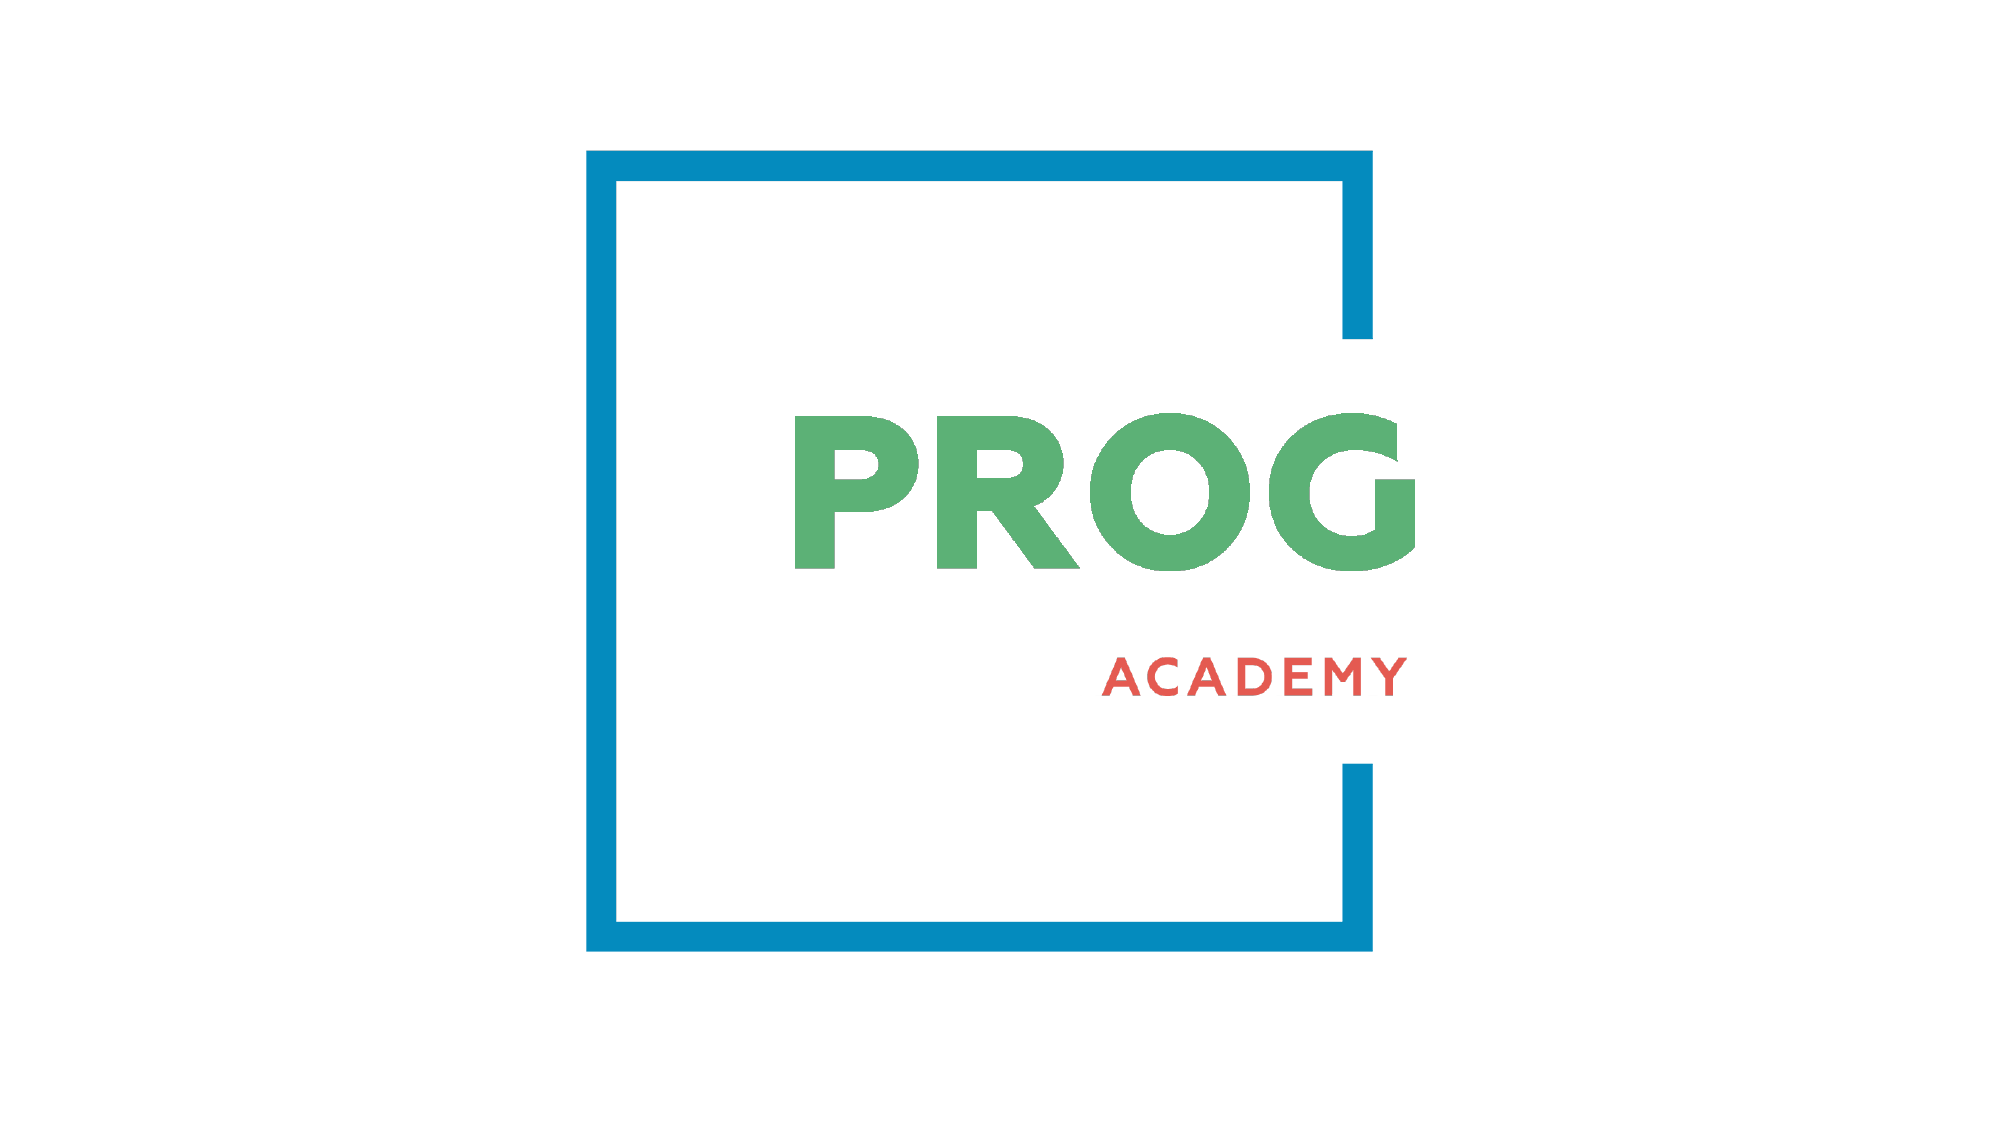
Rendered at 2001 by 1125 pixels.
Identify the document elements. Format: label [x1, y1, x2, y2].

picture [581, 120, 1419, 953]
